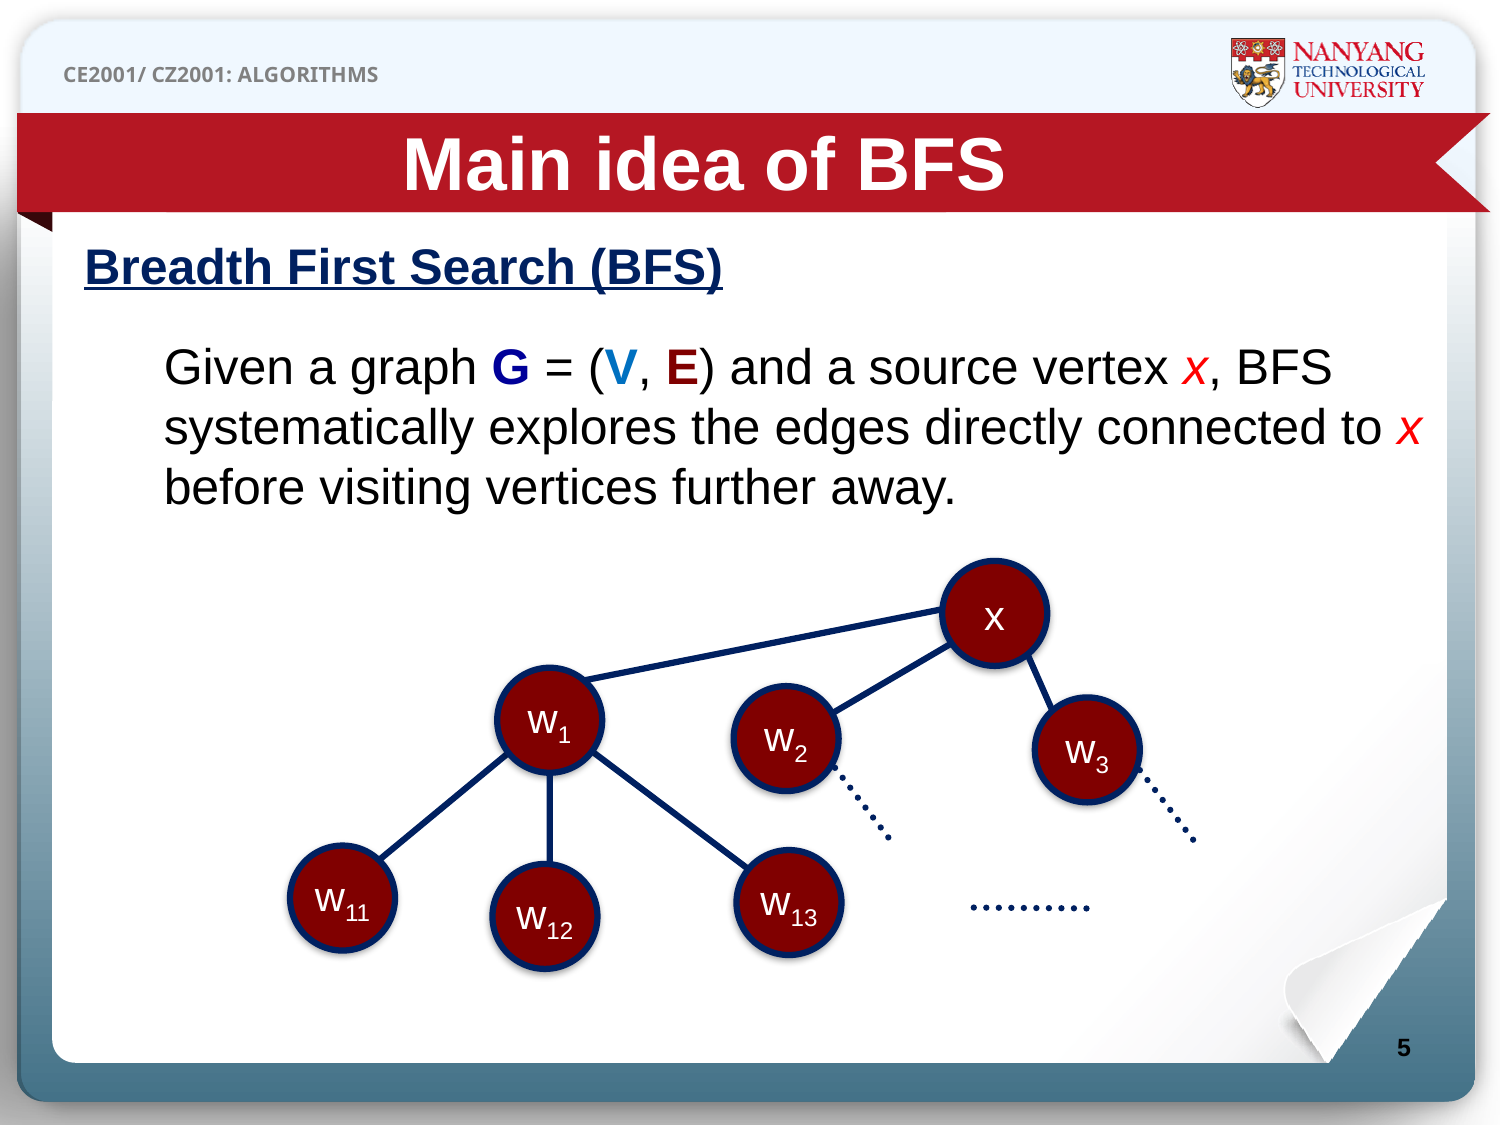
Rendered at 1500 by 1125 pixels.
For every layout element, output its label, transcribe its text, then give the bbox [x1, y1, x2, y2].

text_box w13 [733, 846, 845, 959]
picture [0, 0, 1500, 1125]
text_box w12 [489, 860, 601, 973]
text_box w1 [494, 664, 606, 776]
text_box Breadth First Search (BFS) [69, 226, 1355, 300]
text_box w2 [730, 682, 842, 795]
list Given a graph G = (V, E) and a source vertex x, BFS systematically explores the edges directly connected to x before visiting vertices further away. [148, 326, 1444, 536]
text_box w3 [1031, 694, 1143, 806]
text_box w11 [286, 842, 399, 954]
text_box x [939, 557, 1051, 670]
list Main idea of BFS [55, 119, 1355, 201]
